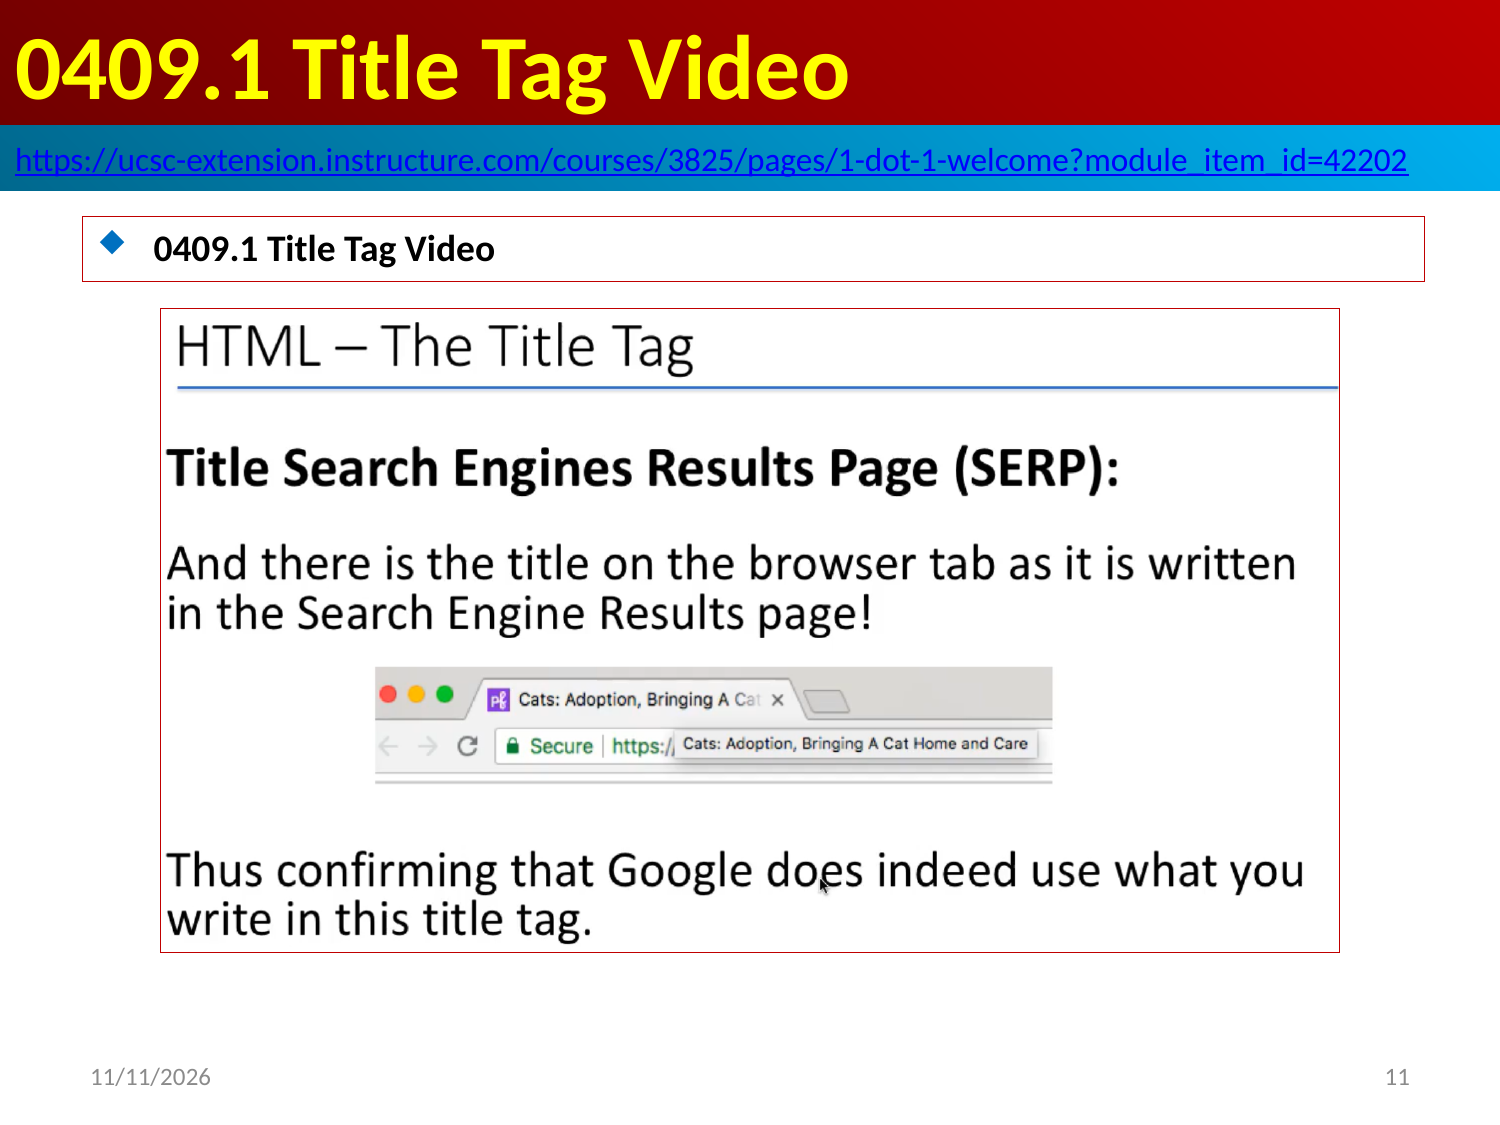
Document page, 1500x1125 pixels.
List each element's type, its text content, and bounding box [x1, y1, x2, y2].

title 0409.1 Title Tag Video [0, 0, 1500, 125]
picture [160, 308, 1340, 954]
slide_number 11 [1074, 1042, 1425, 1109]
subtitle 0409.1 Title Tag Video [82, 216, 1425, 282]
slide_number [75, 1042, 425, 1109]
text_box https://ucsc-extension.instructure.com/courses/3825/pages/1-dot-1-welcome?module_item_id=42202 [0, 125, 1500, 191]
